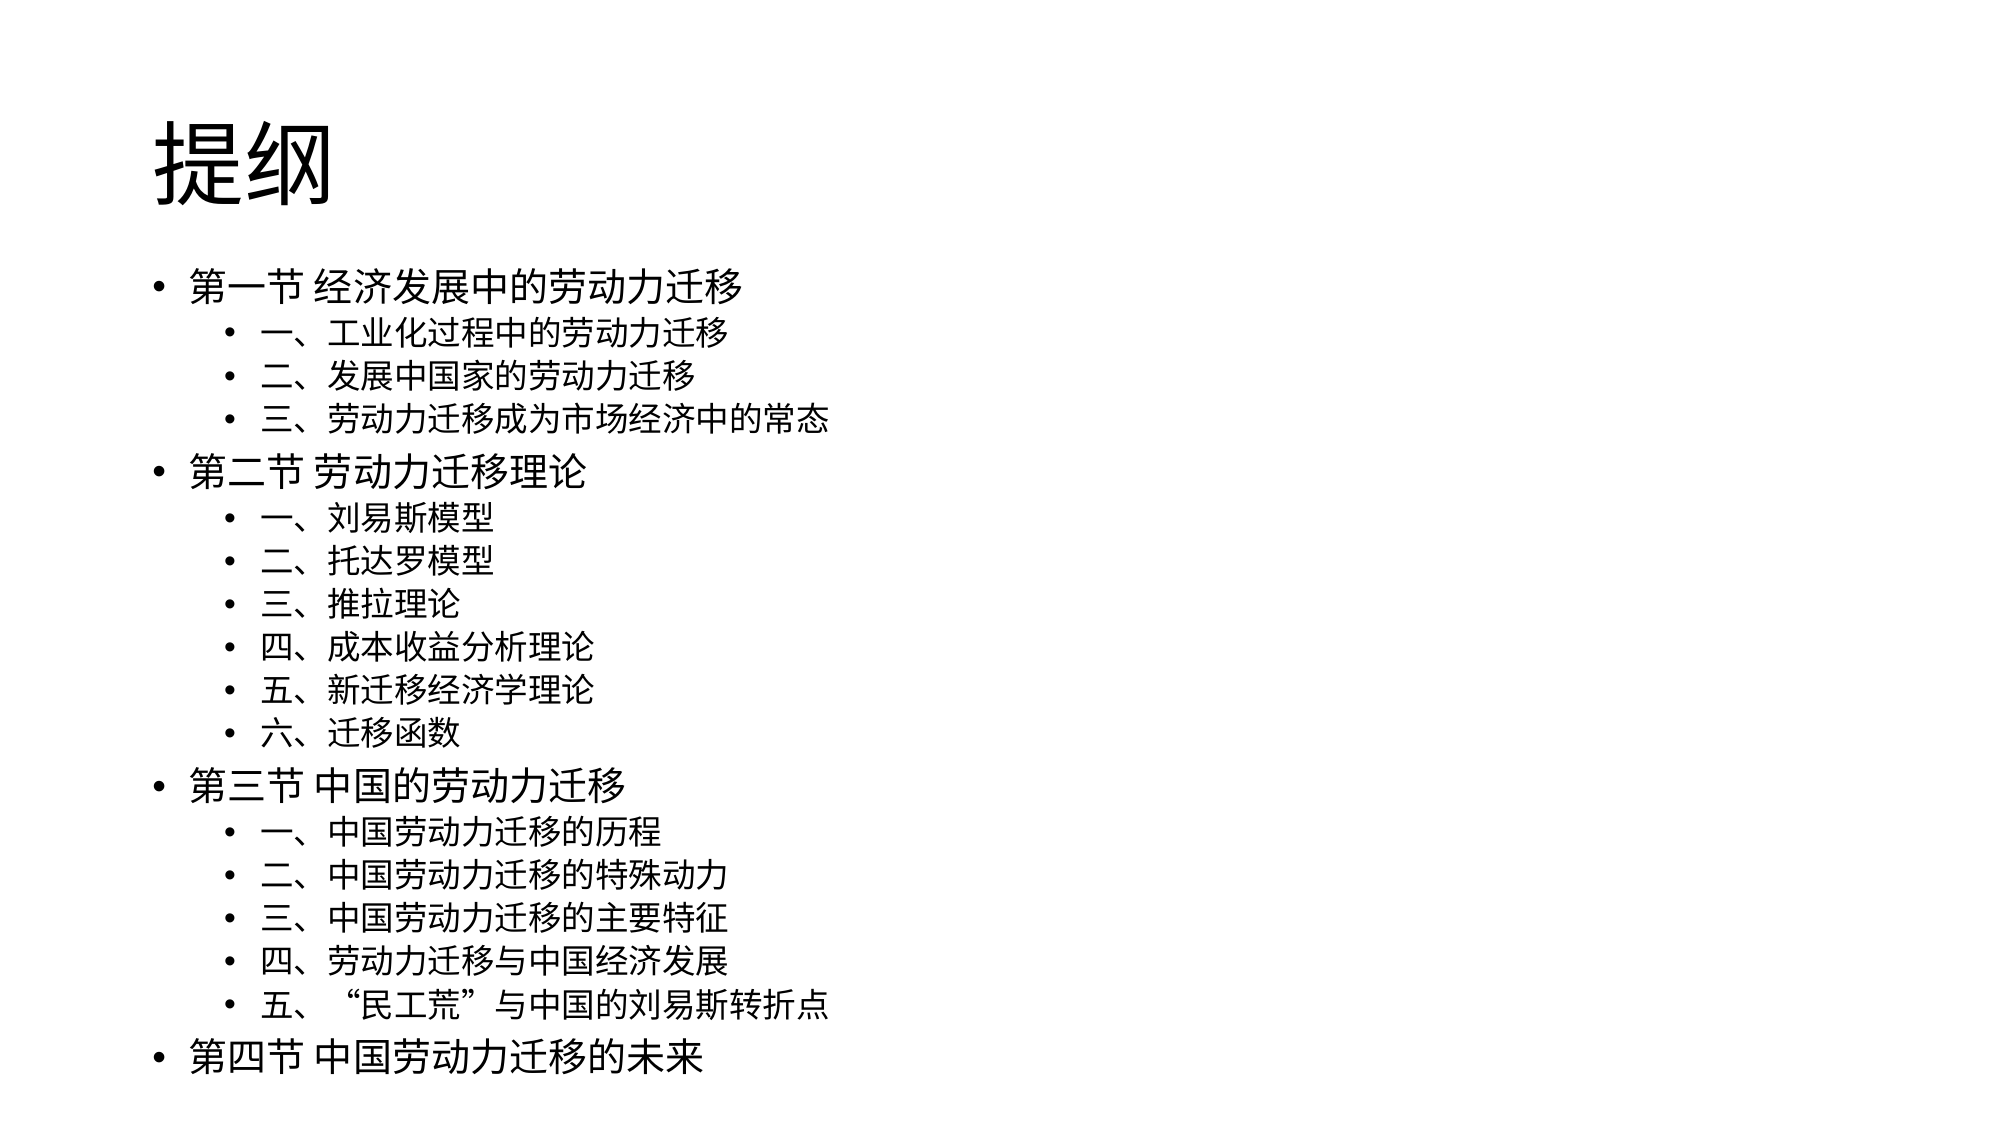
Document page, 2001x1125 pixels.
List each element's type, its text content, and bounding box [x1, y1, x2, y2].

title 提纲 [137, 59, 1863, 260]
list 第一节 经济发展中的劳动力迁移 一、工业化过程中的劳动力迁移 二、发展中国家的劳动力迁移 三、劳动力迁移成为市场经济中的常态 第二节 劳动力迁移理论 一、刘易斯模型 二、托达罗模型 三、推拉理论 四、成本收益分析理论 五、新迁移经济学理论 六、迁移函数 第三节 中国的劳动力迁移 一、中国劳动力迁移的历程 二、中国劳动力迁移的特殊动力 三、中国劳动力迁移的主要特征 四、劳动力迁移与中国经济发展 五、“民工荒”与中国的刘易斯转折点 第四节 中国劳动力迁移的未来 [137, 260, 1863, 1095]
